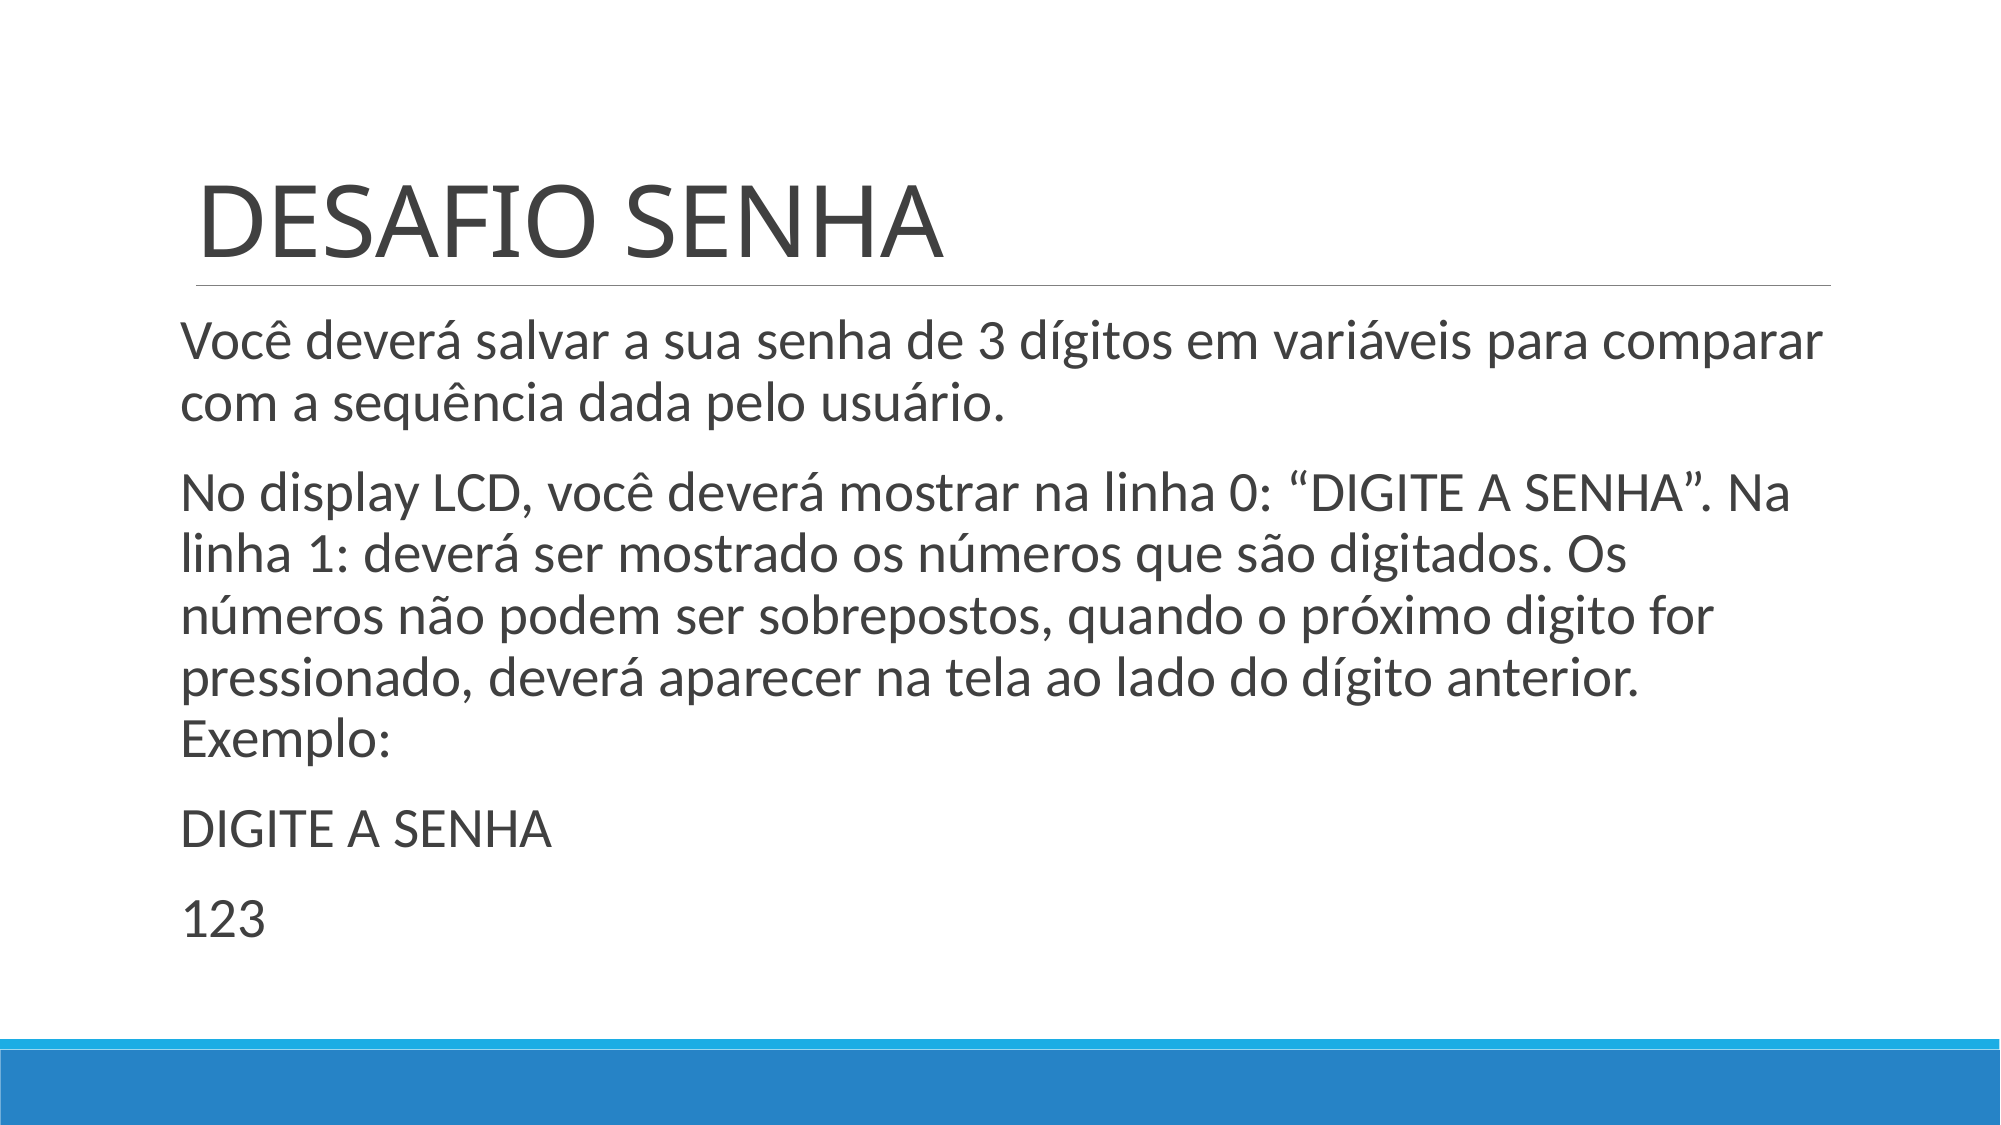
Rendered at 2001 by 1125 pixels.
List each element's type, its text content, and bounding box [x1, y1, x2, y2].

title DESAFIO SENHA [180, 47, 1830, 285]
list Você deverá salvar a sua senha de 3 dígitos em variáveis para comparar com a sequência dada pelo usuário. No display LCD, você deverá mostrar na linha 0: “DIGITE A SENHA”. Na linha 1: deverá ser mostrado os números que são digitados. Os números não podem ser sobrepostos, quando o próximo digito for pressionado, deverá aparecer na tela ao lado do dígito anterior. Exemplo: DIGITE A SENHA 123 [180, 302, 1830, 963]
